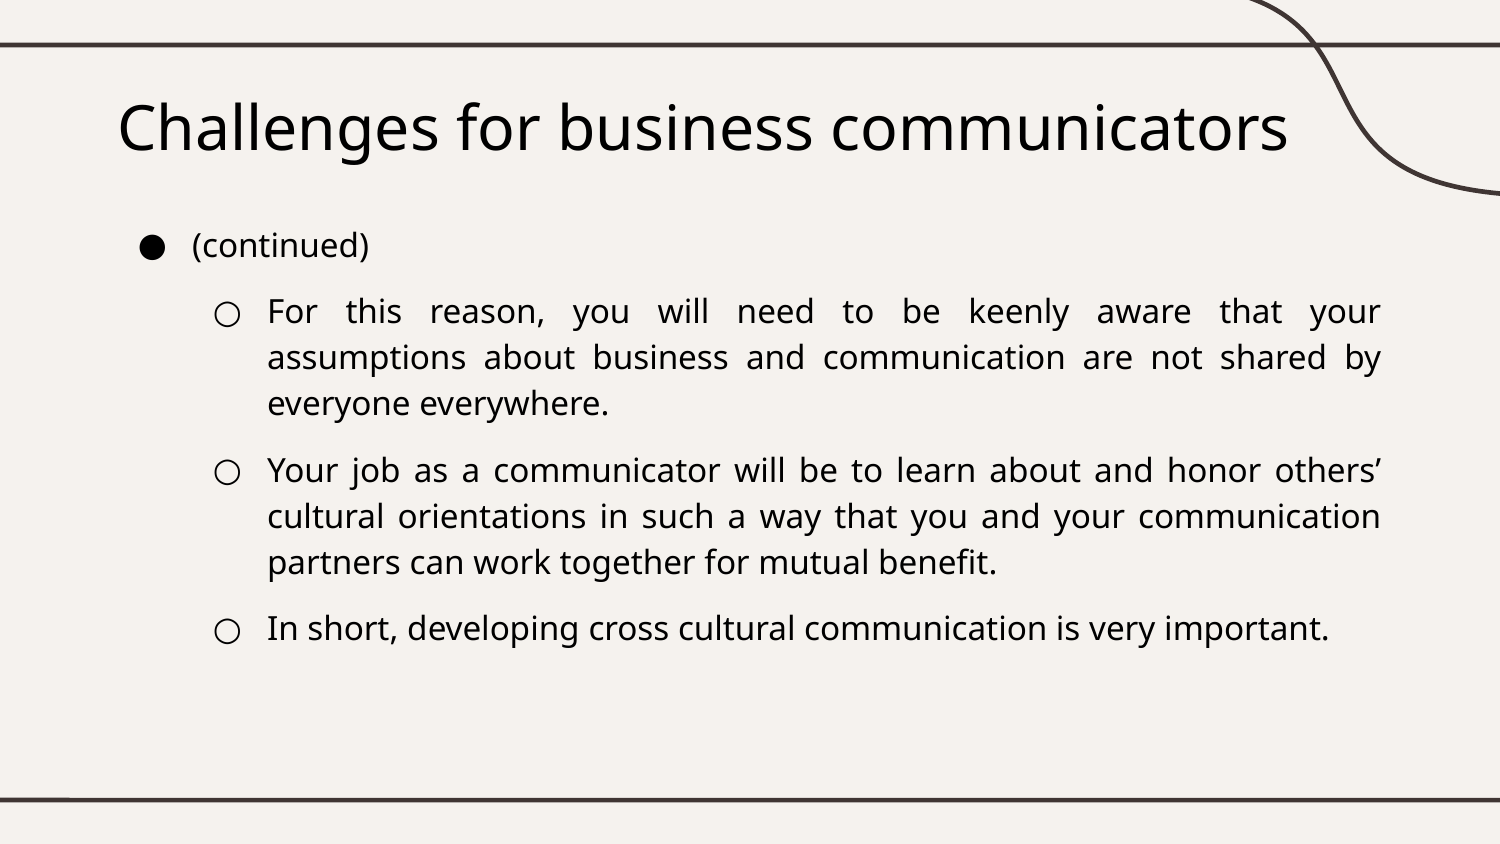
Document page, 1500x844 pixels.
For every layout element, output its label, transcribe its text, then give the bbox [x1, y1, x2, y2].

title Challenges for business communicators [116, 72, 1425, 167]
list (continued) For this reason, you will need to be keenly aware that your assumptions about business and communication are not shared by everyone everywhere. Your job as a communicator will be to learn about and honor others’ cultural orientations in such a way that you and your communication partners can work together for mutual benefit. In short, developing cross cultural communication is very important. [116, 208, 1383, 750]
